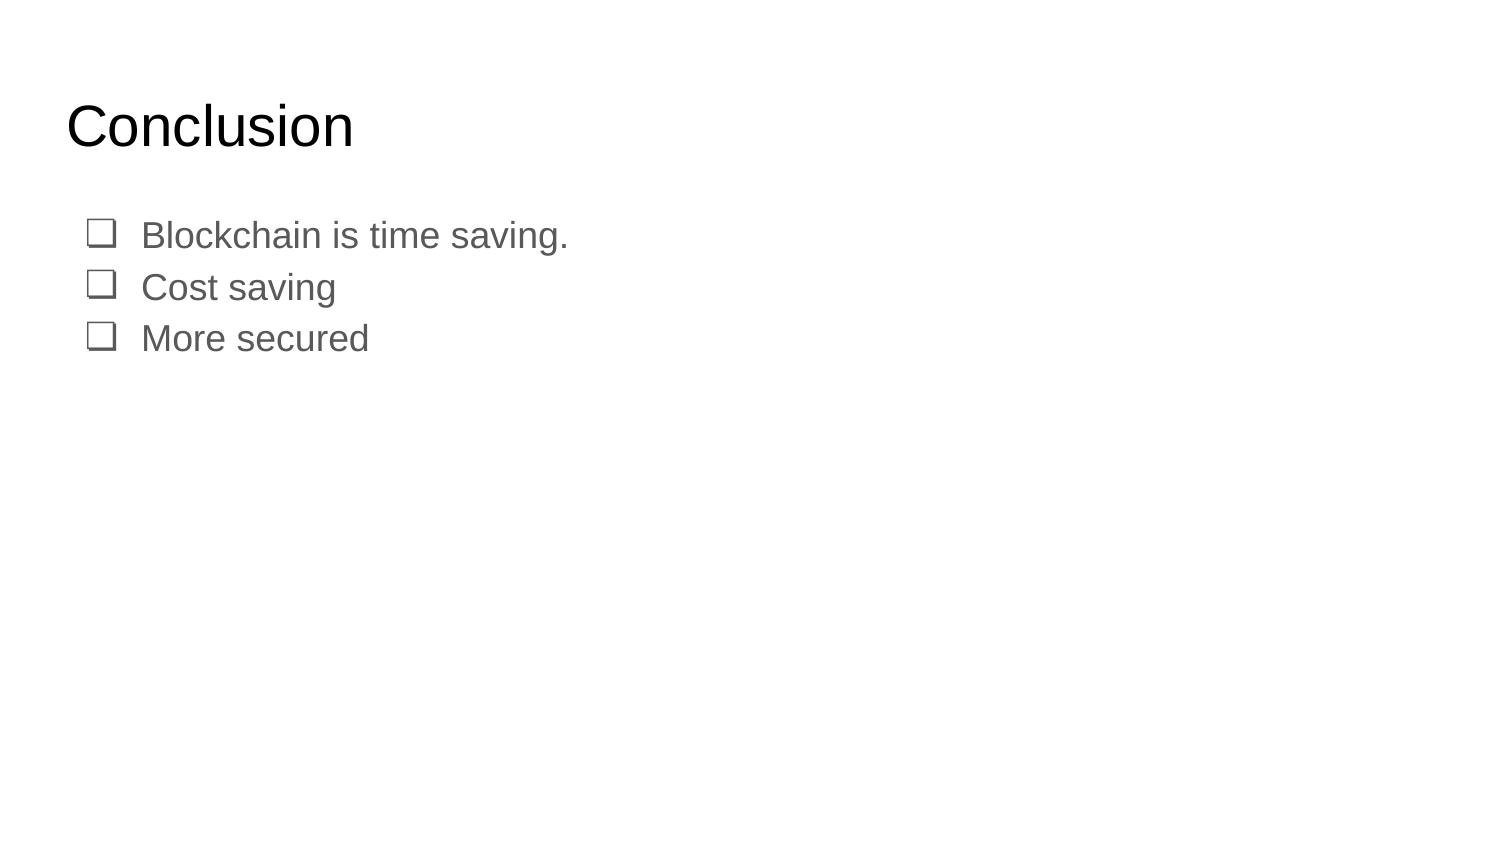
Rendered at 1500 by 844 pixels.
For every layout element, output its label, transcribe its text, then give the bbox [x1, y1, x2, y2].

title Conclusion [51, 72, 1449, 167]
list Blockchain is time saving. Cost saving More secured [51, 189, 1449, 750]
